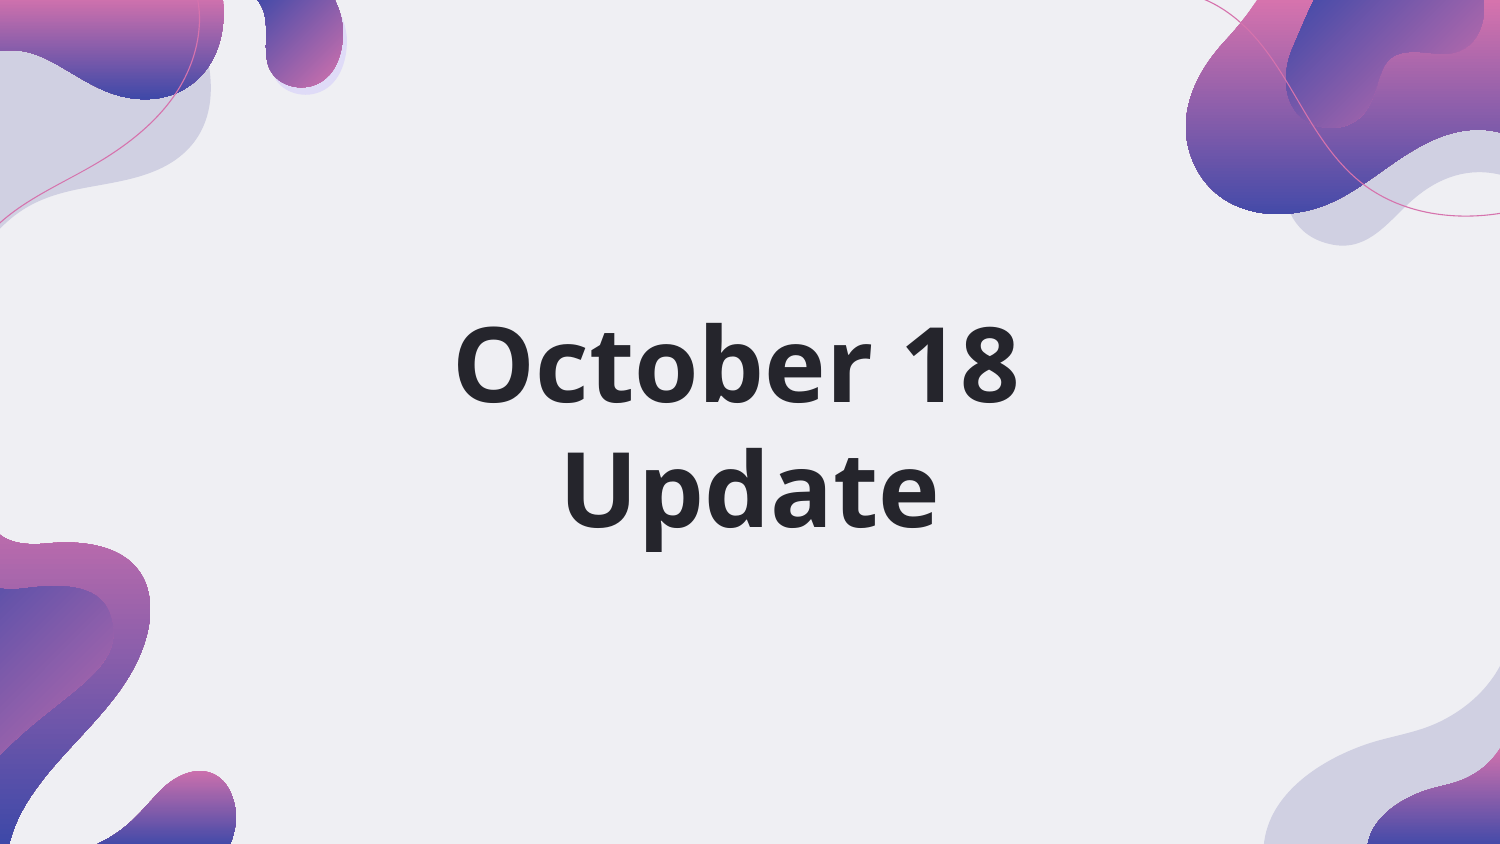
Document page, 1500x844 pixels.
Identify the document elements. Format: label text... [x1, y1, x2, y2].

title October 18 Update [196, 283, 1304, 561]
